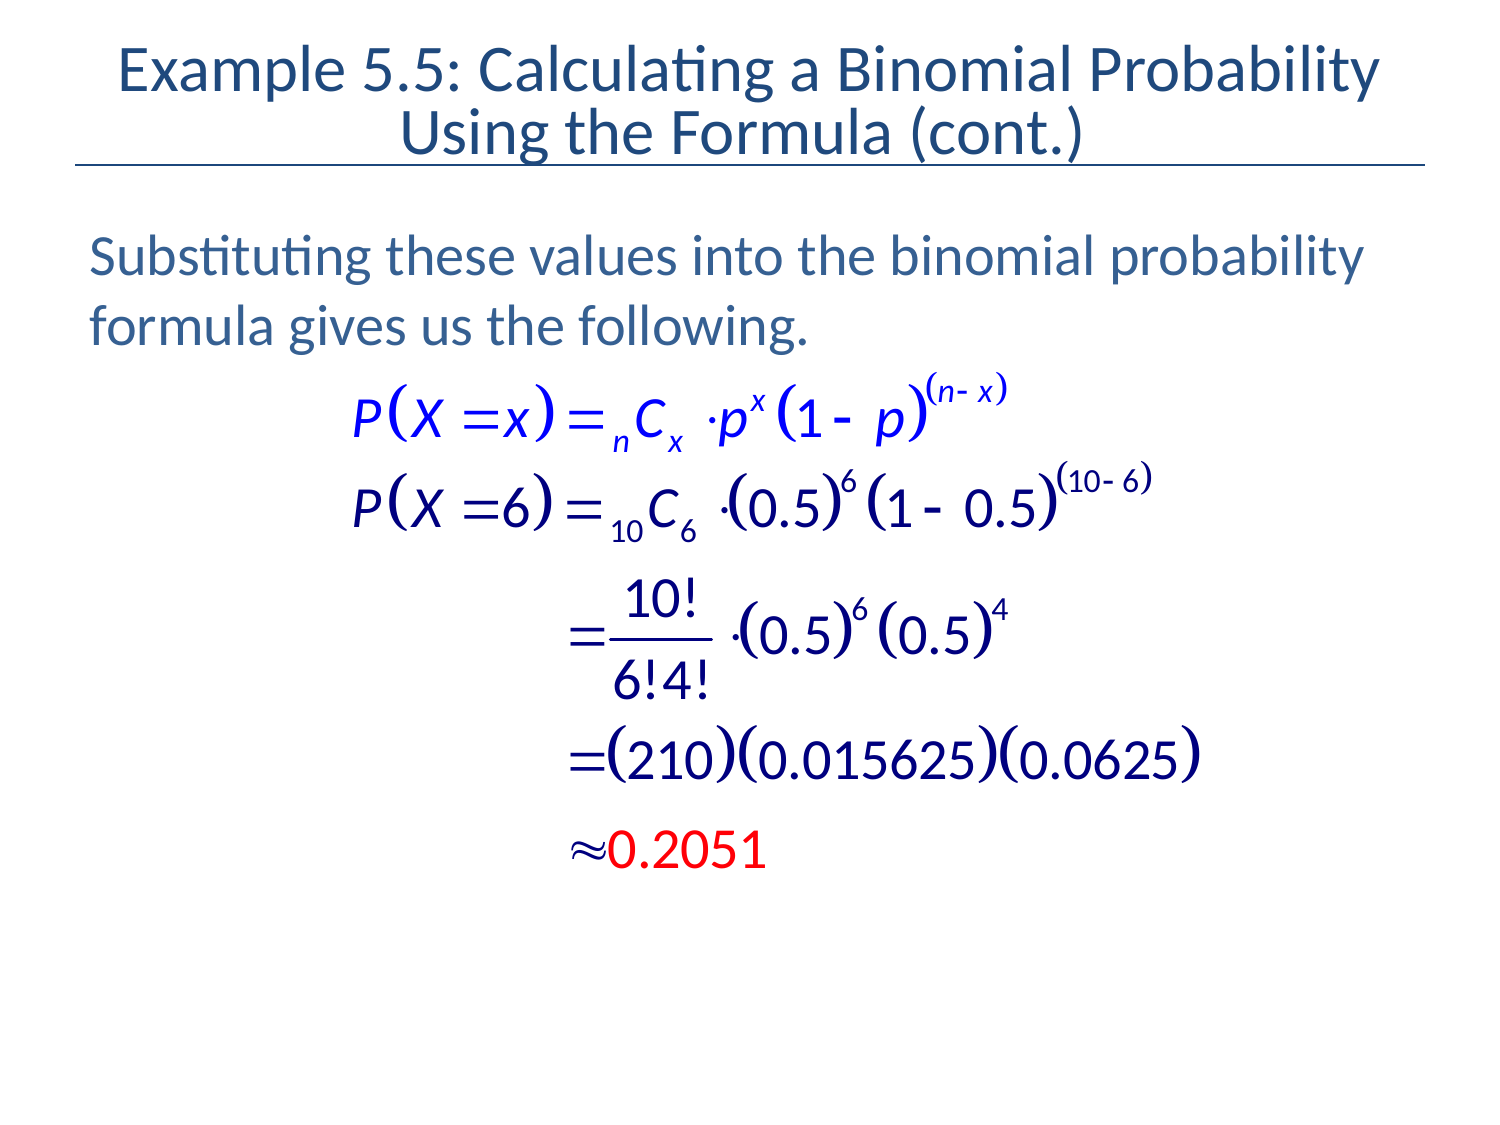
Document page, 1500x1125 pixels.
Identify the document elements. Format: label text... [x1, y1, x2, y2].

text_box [560, 826, 770, 876]
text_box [349, 458, 1155, 551]
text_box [560, 567, 1014, 705]
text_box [349, 368, 1011, 457]
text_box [560, 724, 1201, 803]
title Example 5.5: Calculating a Binomial Probability Using the Formula (cont.) [75, 29, 1425, 180]
list Substituting these values into the binomial probability formula gives us the following. [75, 210, 1425, 1075]
